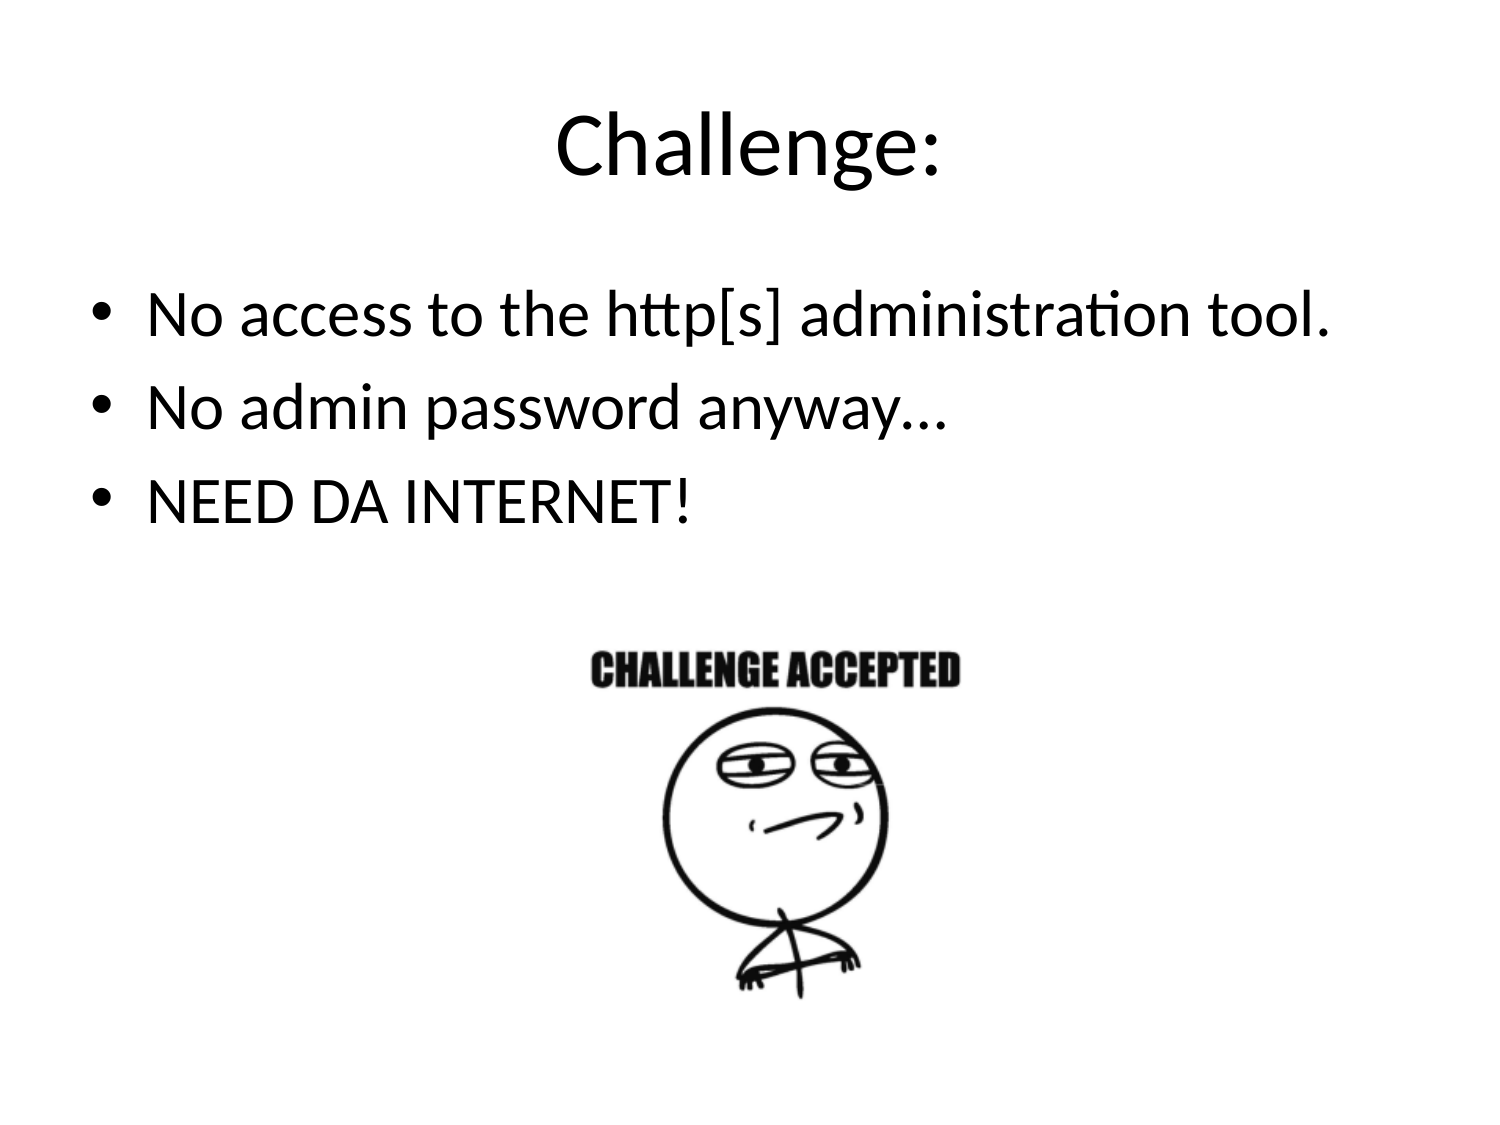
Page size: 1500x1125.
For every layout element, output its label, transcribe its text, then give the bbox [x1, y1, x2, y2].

title Challenge: [75, 45, 1425, 233]
picture [572, 621, 980, 1029]
list No access to the http[s] administration tool. No admin password anyway… NEED DA INTERNET! [75, 262, 1425, 1005]
